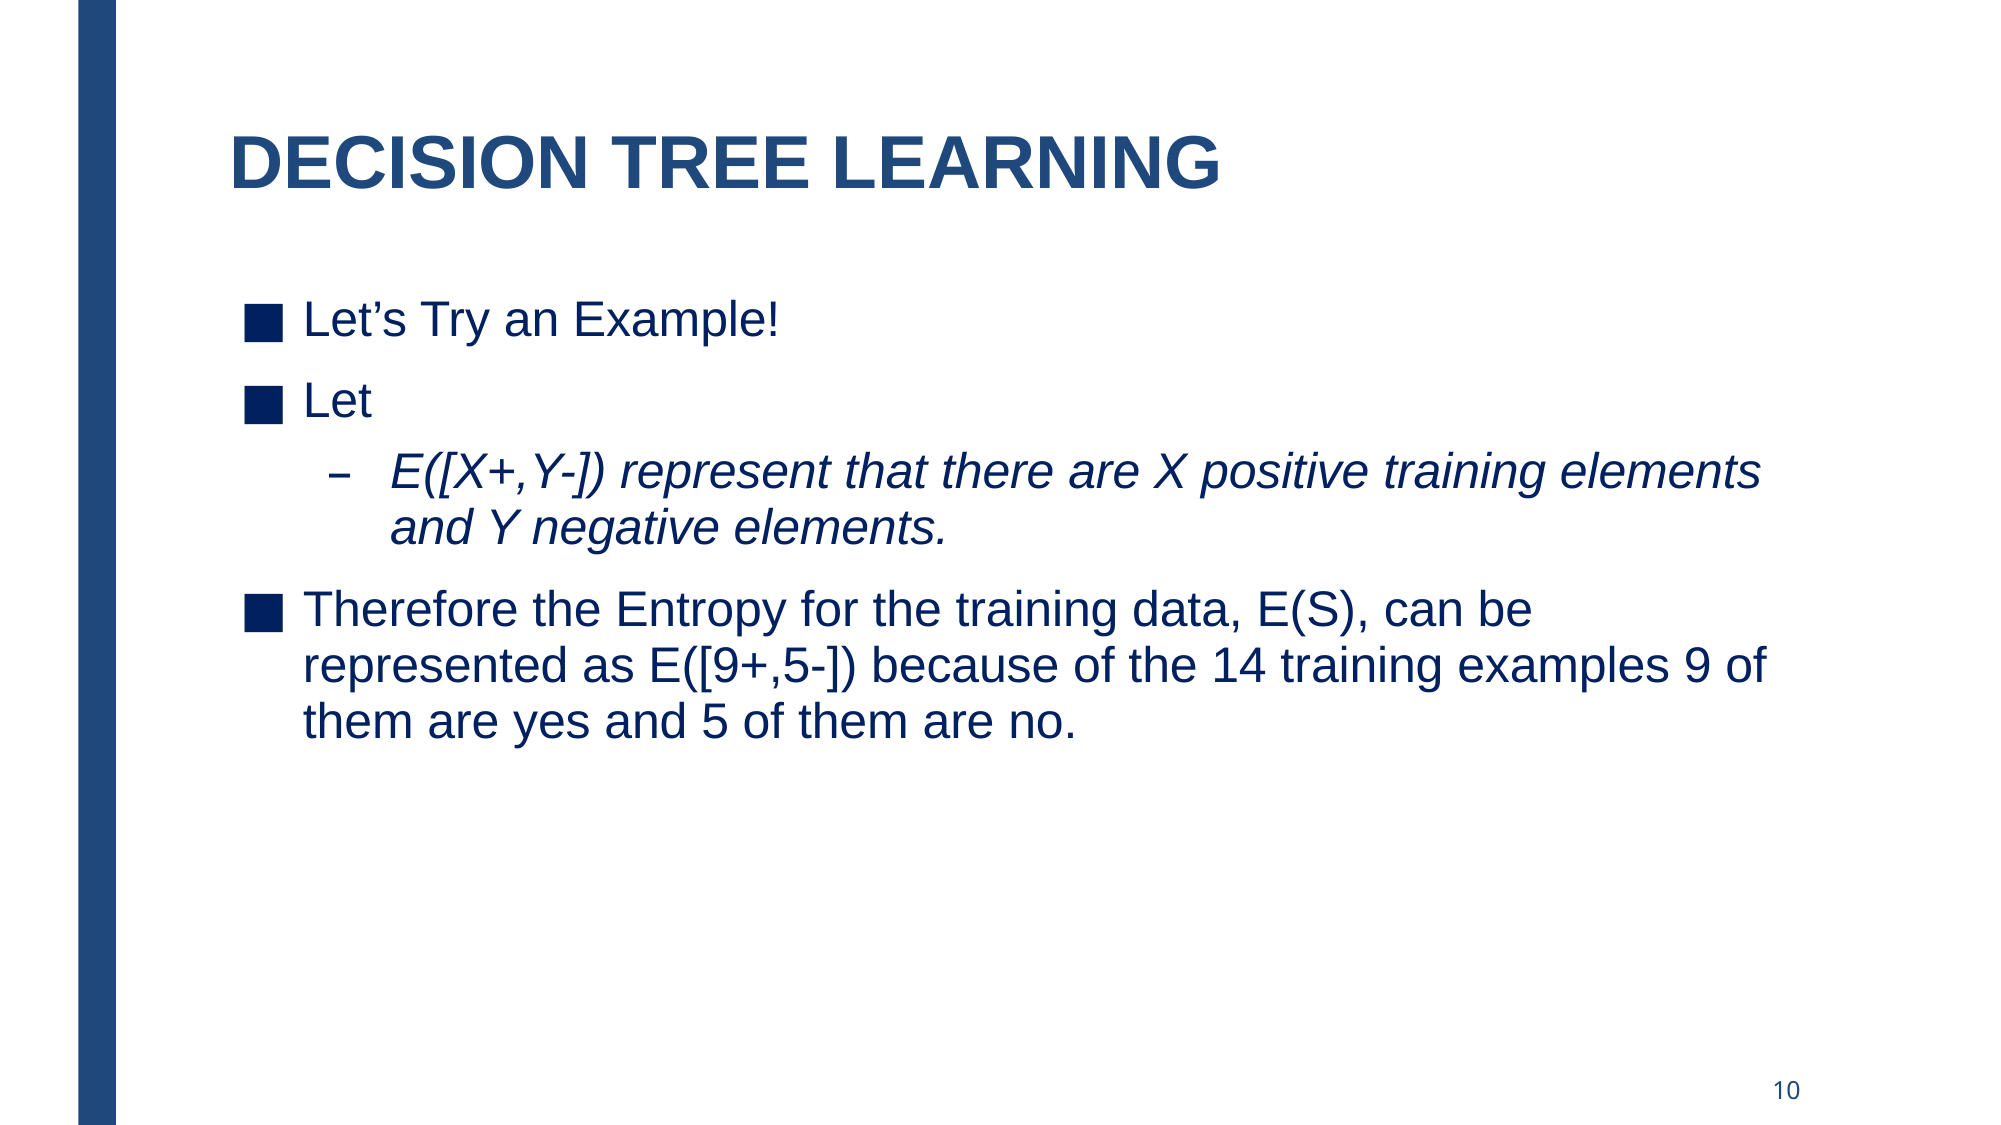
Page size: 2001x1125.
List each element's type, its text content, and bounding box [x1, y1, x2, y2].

list Let’s Try an Example! Let E([X+,Y-]) represent that there are X positive training elements and Y negative elements. Therefore the Entropy for the training data, E(S), can be represented as E([9+,5-]) because of the 14 training examples 9 of them are yes and 5 of them are no. [225, 283, 1800, 963]
title Decision Tree Learning [212, 106, 1788, 280]
slide_number 10 [1553, 1058, 1816, 1125]
